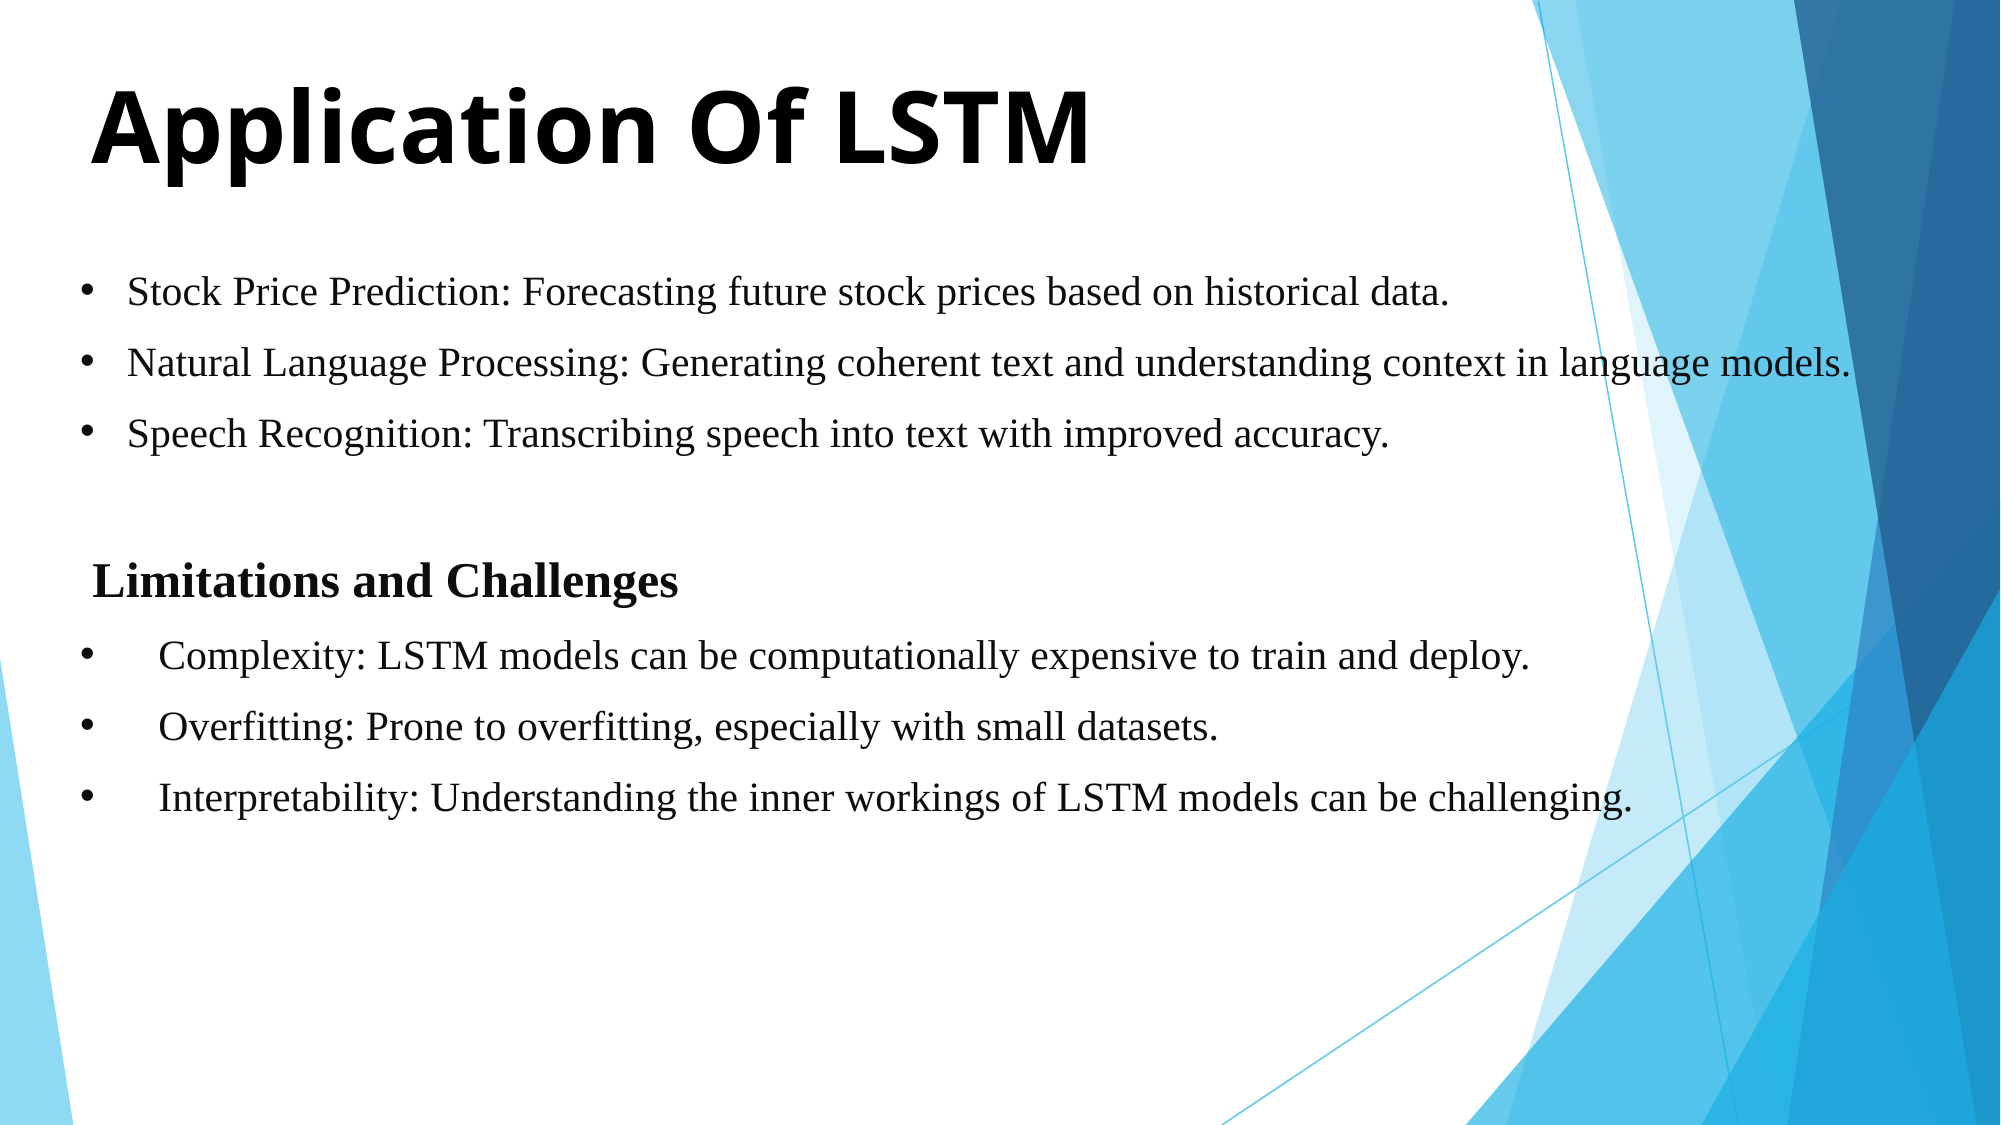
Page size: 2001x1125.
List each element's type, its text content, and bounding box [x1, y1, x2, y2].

title Application Of LSTM [91, 63, 1694, 252]
text_box Stock Price Prediction: Forecasting future stock prices based on historical data. Natural Language Processing: Generating coherent text and understanding context in language models. Speech Recognition: Transcribing speech into text with improved accuracy. Limitations and Challenges Complexity: LSTM models can be computationally expensive to train and deploy. Overfitting: Prone to overfitting, especially with small datasets. Interpretability: Understanding the inner workings of LSTM models can be challenging. [65, 256, 1872, 878]
